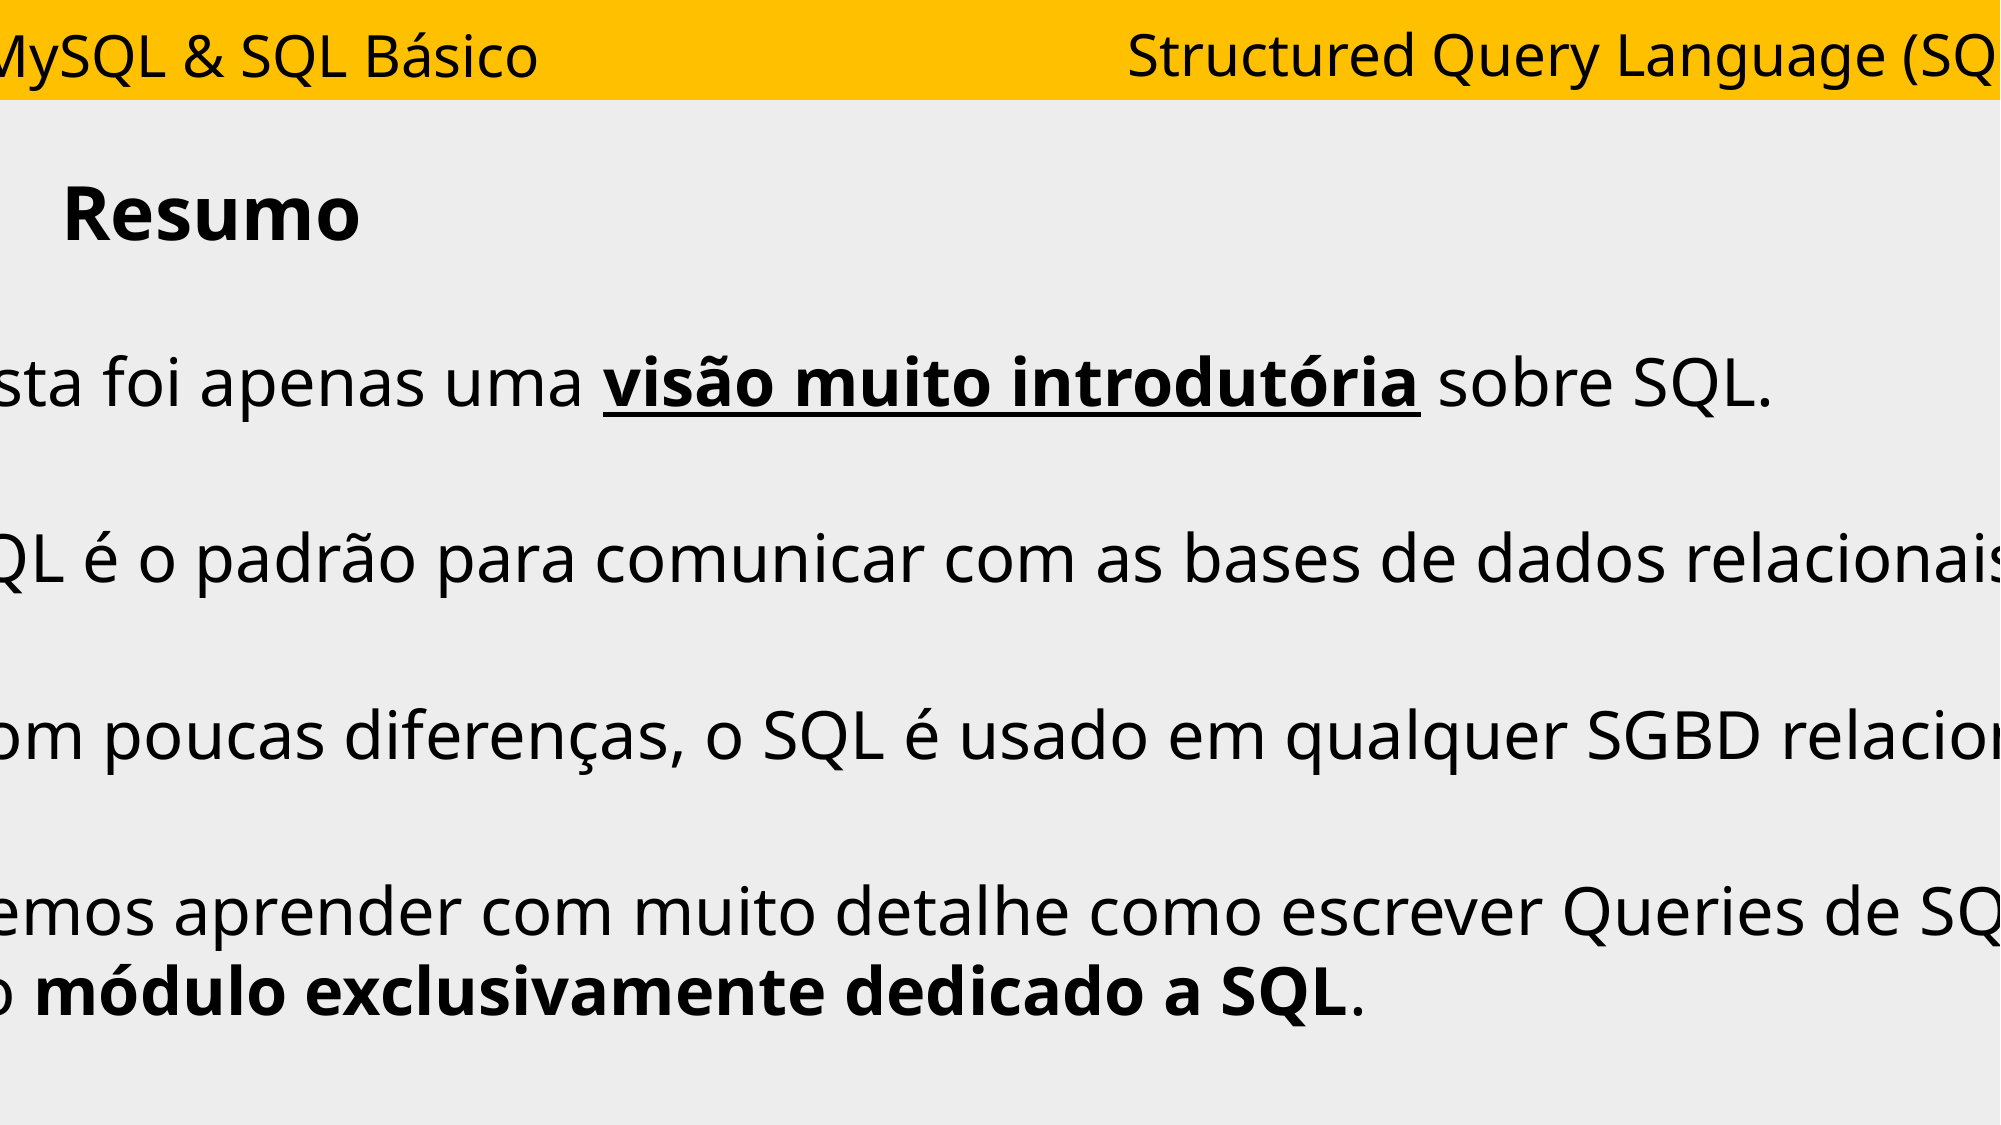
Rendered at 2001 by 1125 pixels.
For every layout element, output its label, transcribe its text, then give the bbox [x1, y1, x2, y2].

text_box [0, 0, 2000, 101]
text_box Iremos aprender com muito detalhe como escrever Queries de SQL no módulo exclusivamente dedicado a SQL. [0, 861, 2000, 1036]
text_box Resumo [46, 157, 377, 263]
text_box Com poucas diferenças, o SQL é usado em qualquer SGBD relacional. [0, 685, 2000, 780]
text_box SQL é o padrão para comunicar com as bases de dados relacionais. [0, 508, 2000, 604]
text_box Esta foi apenas uma visão muito introdutória sobre SQL. [0, 332, 1790, 428]
text_box Structured Query Language (SQL) [1112, 10, 2000, 96]
text_box MySQL & SQL Básico [0, 11, 556, 96]
